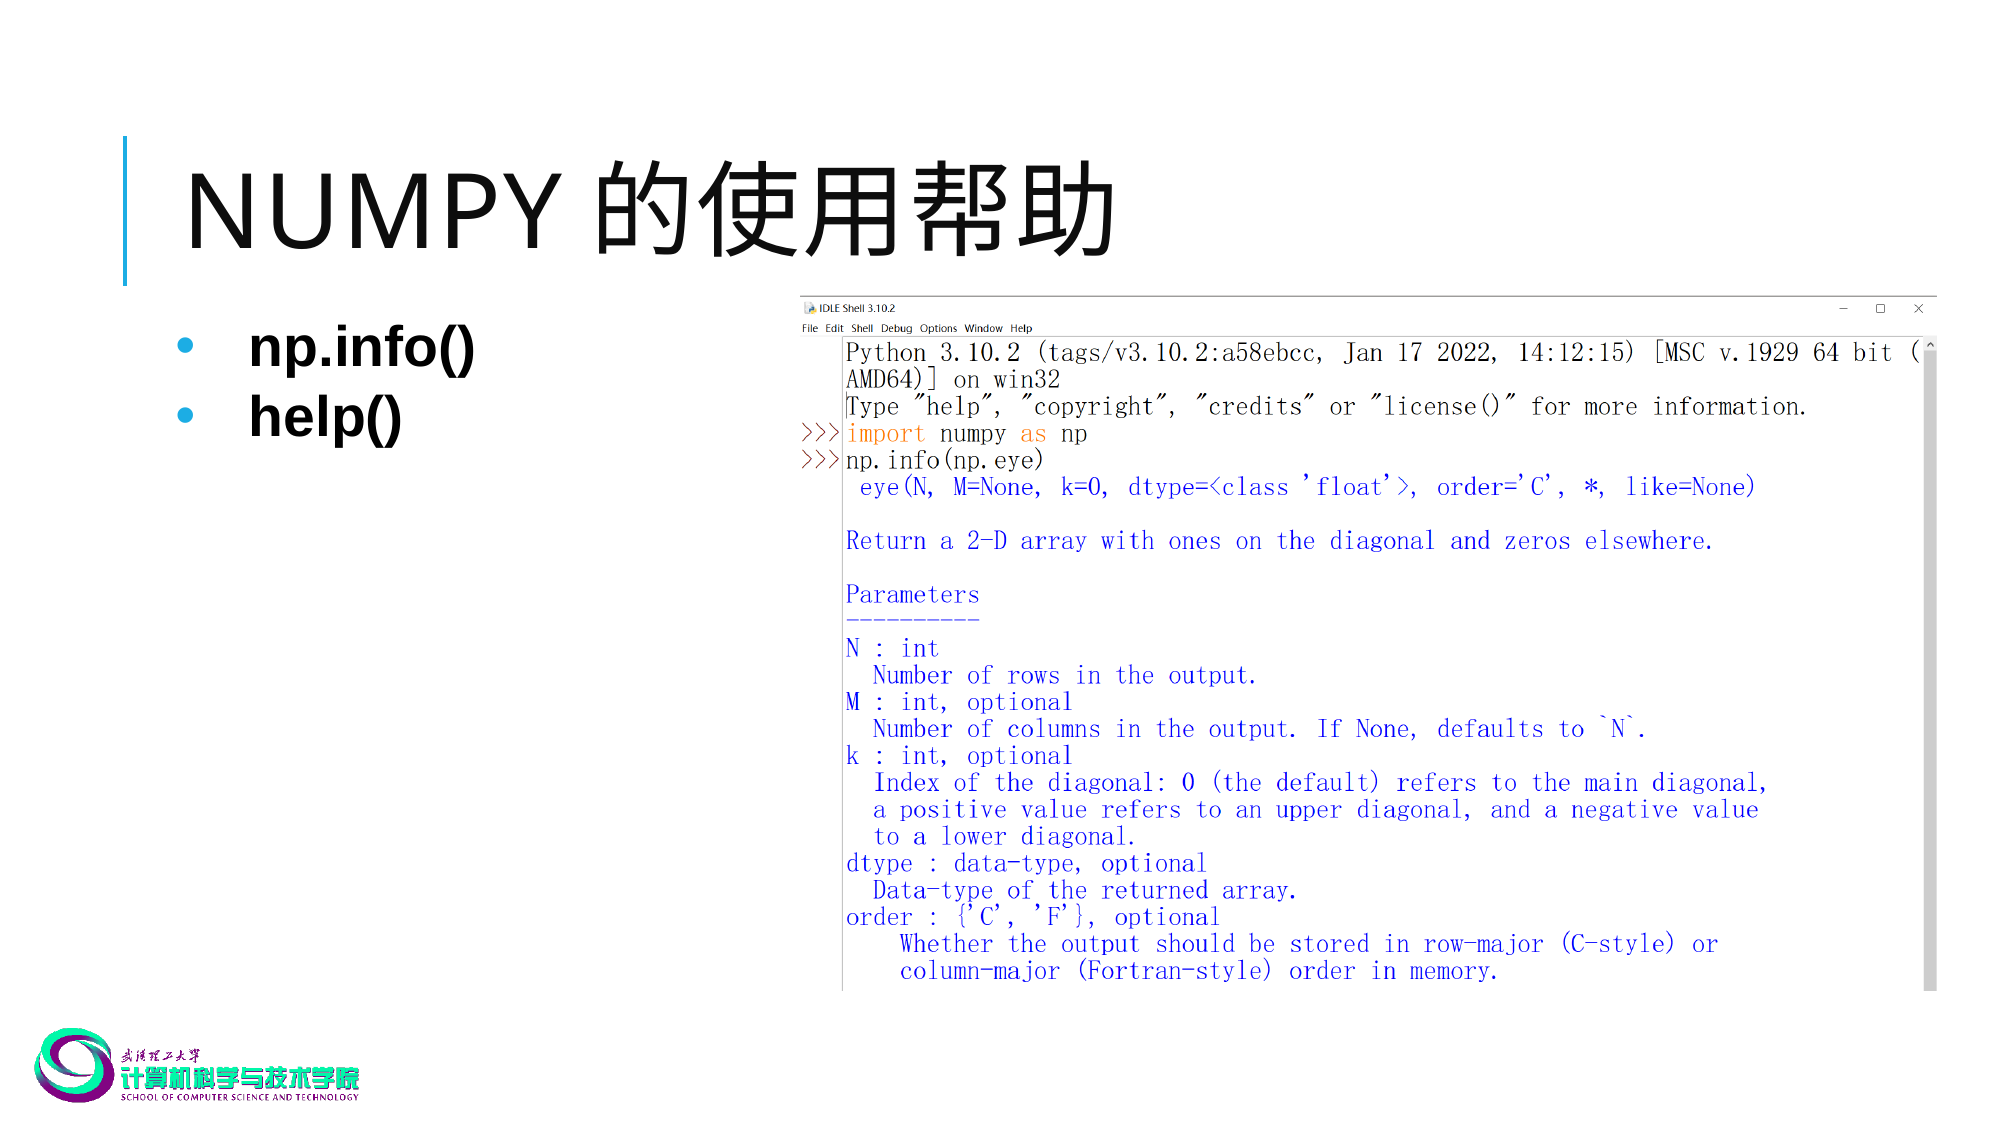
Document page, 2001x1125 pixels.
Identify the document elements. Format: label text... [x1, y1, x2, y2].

title Numpy的使用帮助 [168, 96, 1763, 342]
text_box np.info() help() [167, 310, 682, 458]
picture [0, 962, 397, 1125]
picture [800, 295, 1937, 991]
